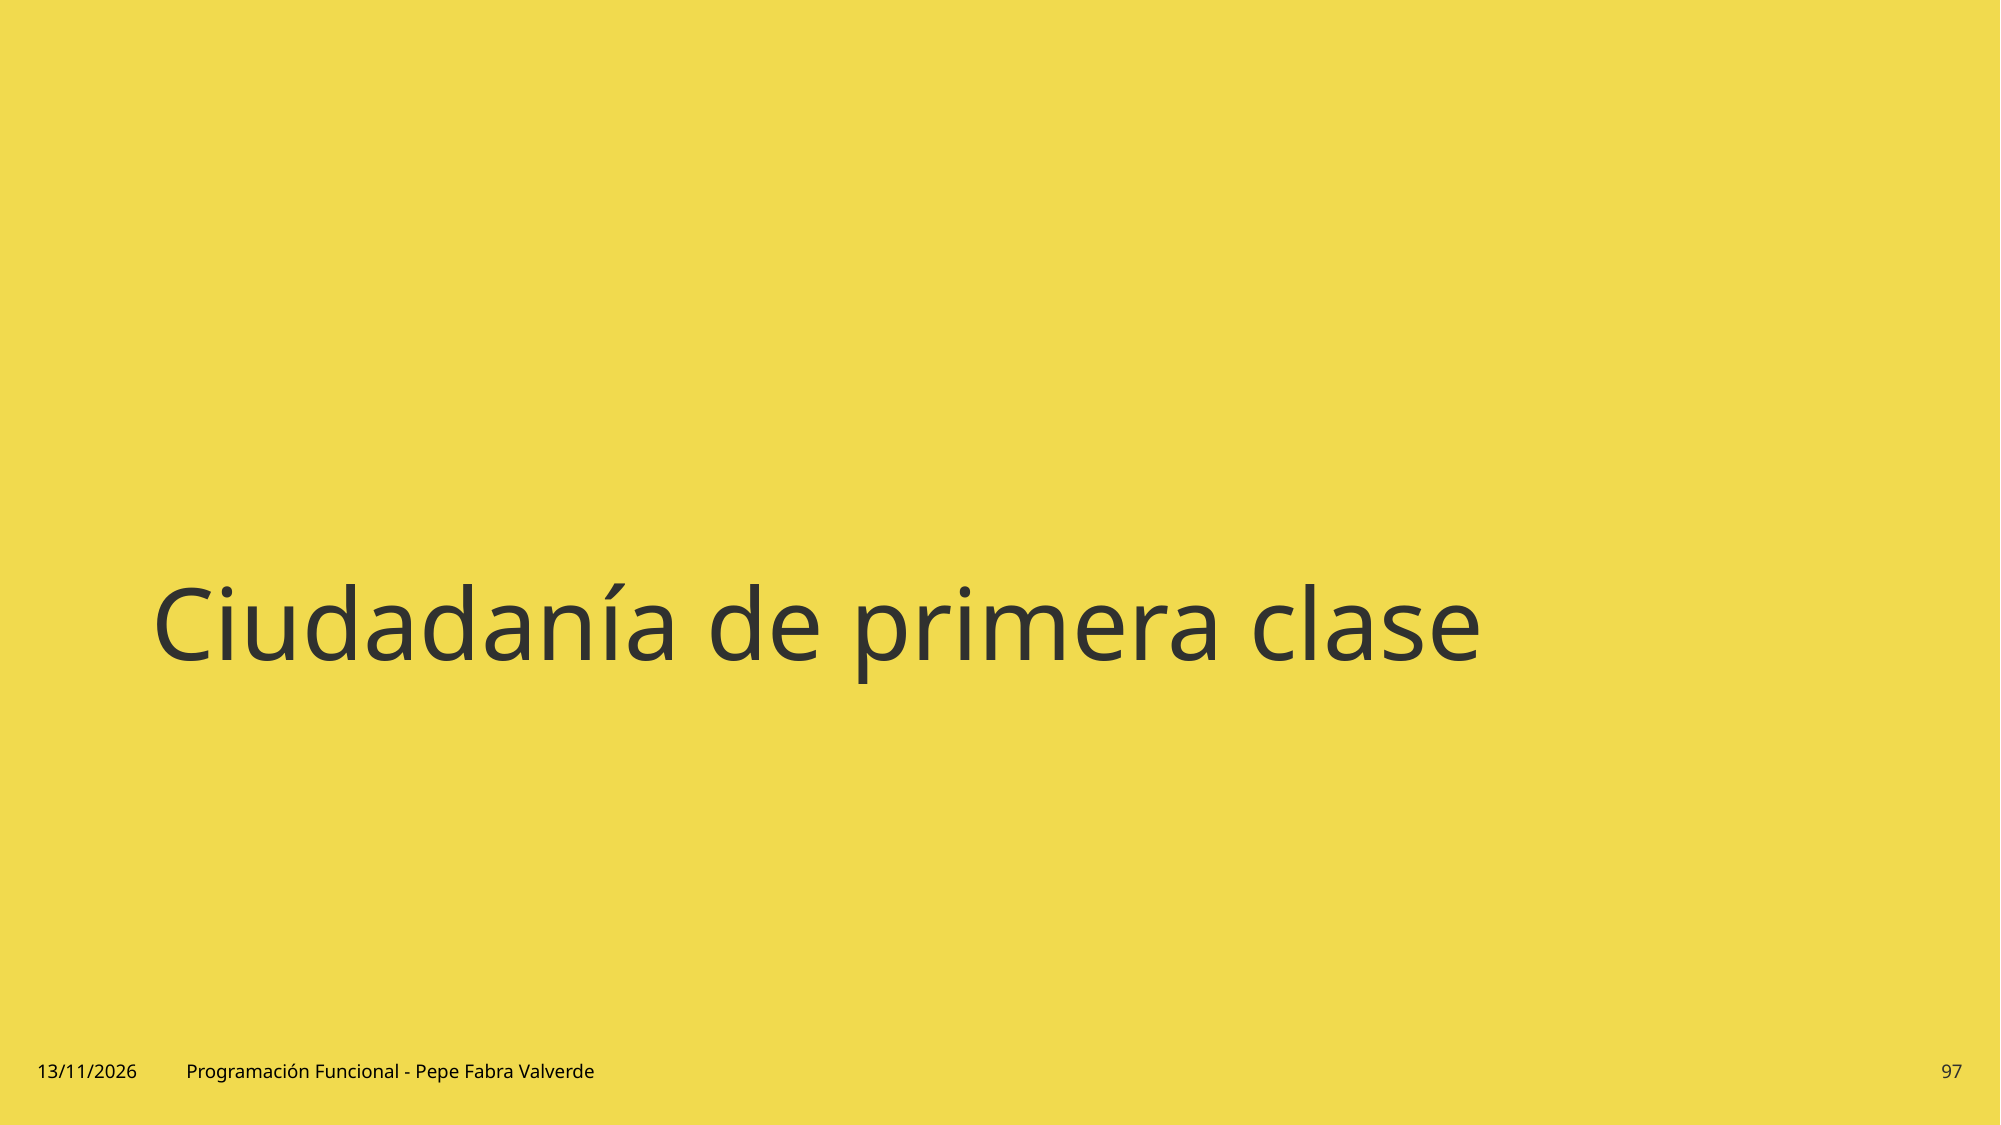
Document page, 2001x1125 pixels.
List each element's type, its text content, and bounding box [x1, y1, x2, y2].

title Ciudadanía de primera clase [136, 60, 1862, 688]
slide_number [22, 1042, 166, 1103]
footer Programación Funcional - Pepe Fabra Valverde [171, 1042, 847, 1103]
slide_number 97 [1527, 1042, 1978, 1103]
